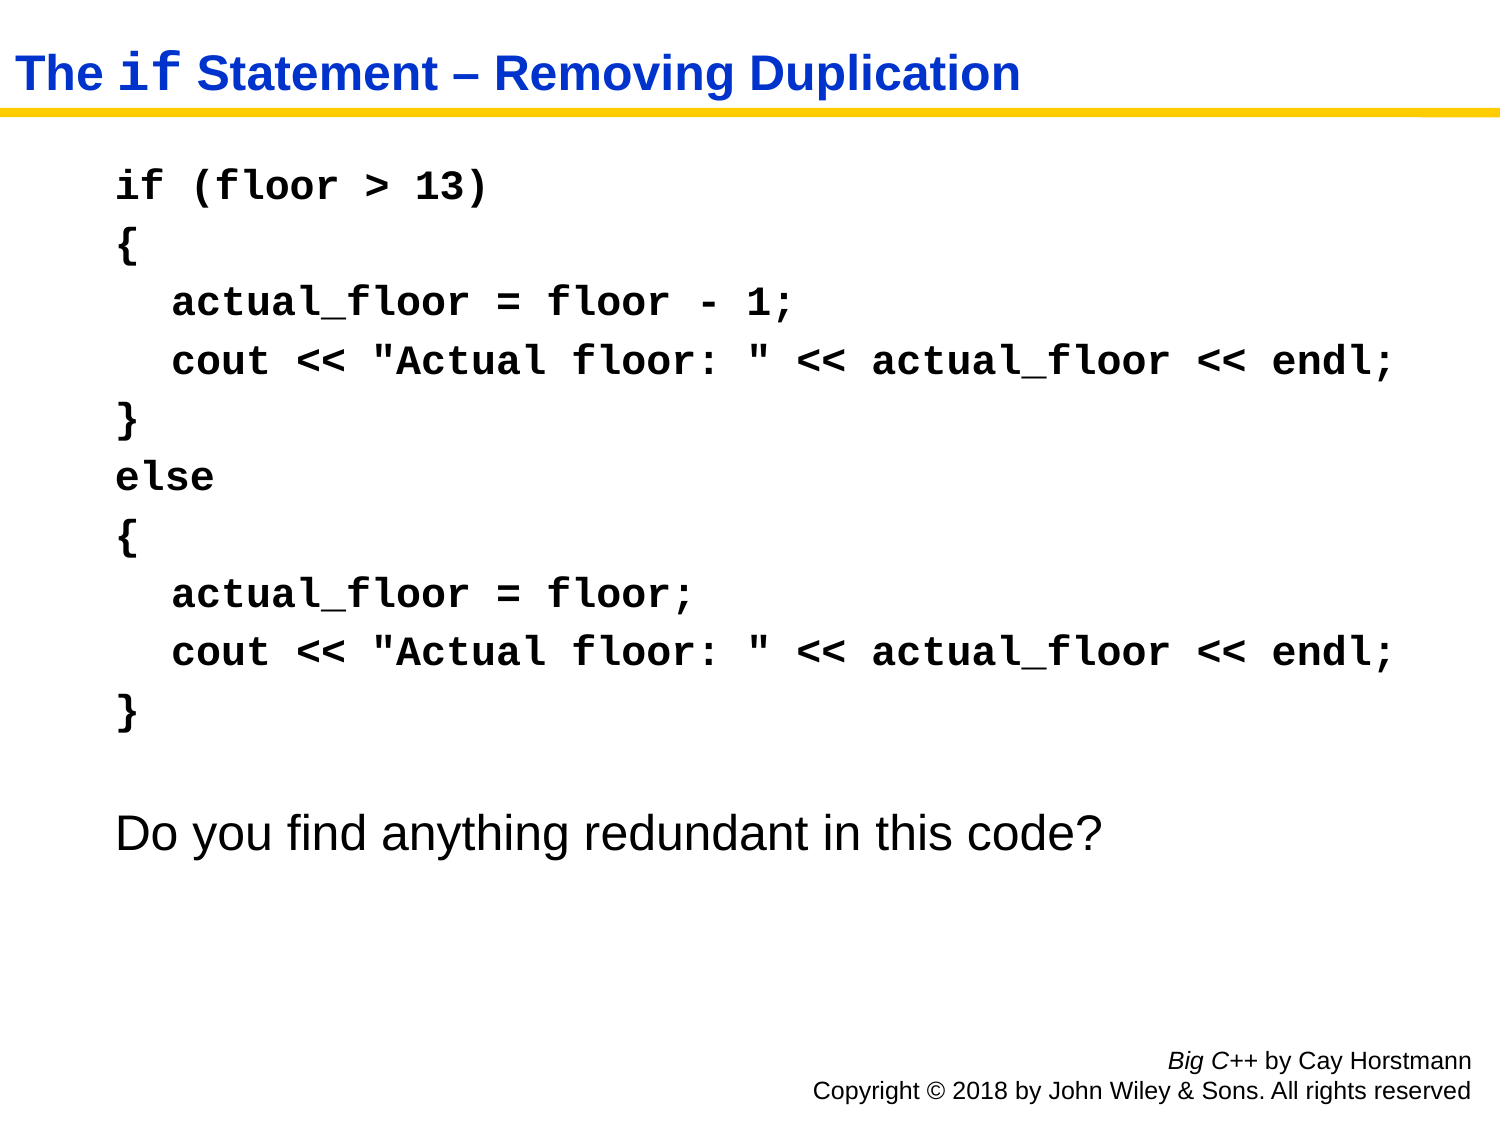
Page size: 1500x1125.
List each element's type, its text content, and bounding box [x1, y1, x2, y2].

text_box Big C++ by Cay Horstmann Copyright © 2018 by John Wiley & Sons. All rights reserved [624, 1037, 1488, 1100]
title The if Statement – Removing Duplication [0, 24, 1163, 113]
text_box if (floor > 13) { actual_floor = floor - 1; cout << "Actual floor: " << actual_floor << endl; } else { actual_floor = floor; cout << "Actual floor: " << actual_floor << endl; } Do you find anything redundant in this code? [99, 149, 1500, 1000]
